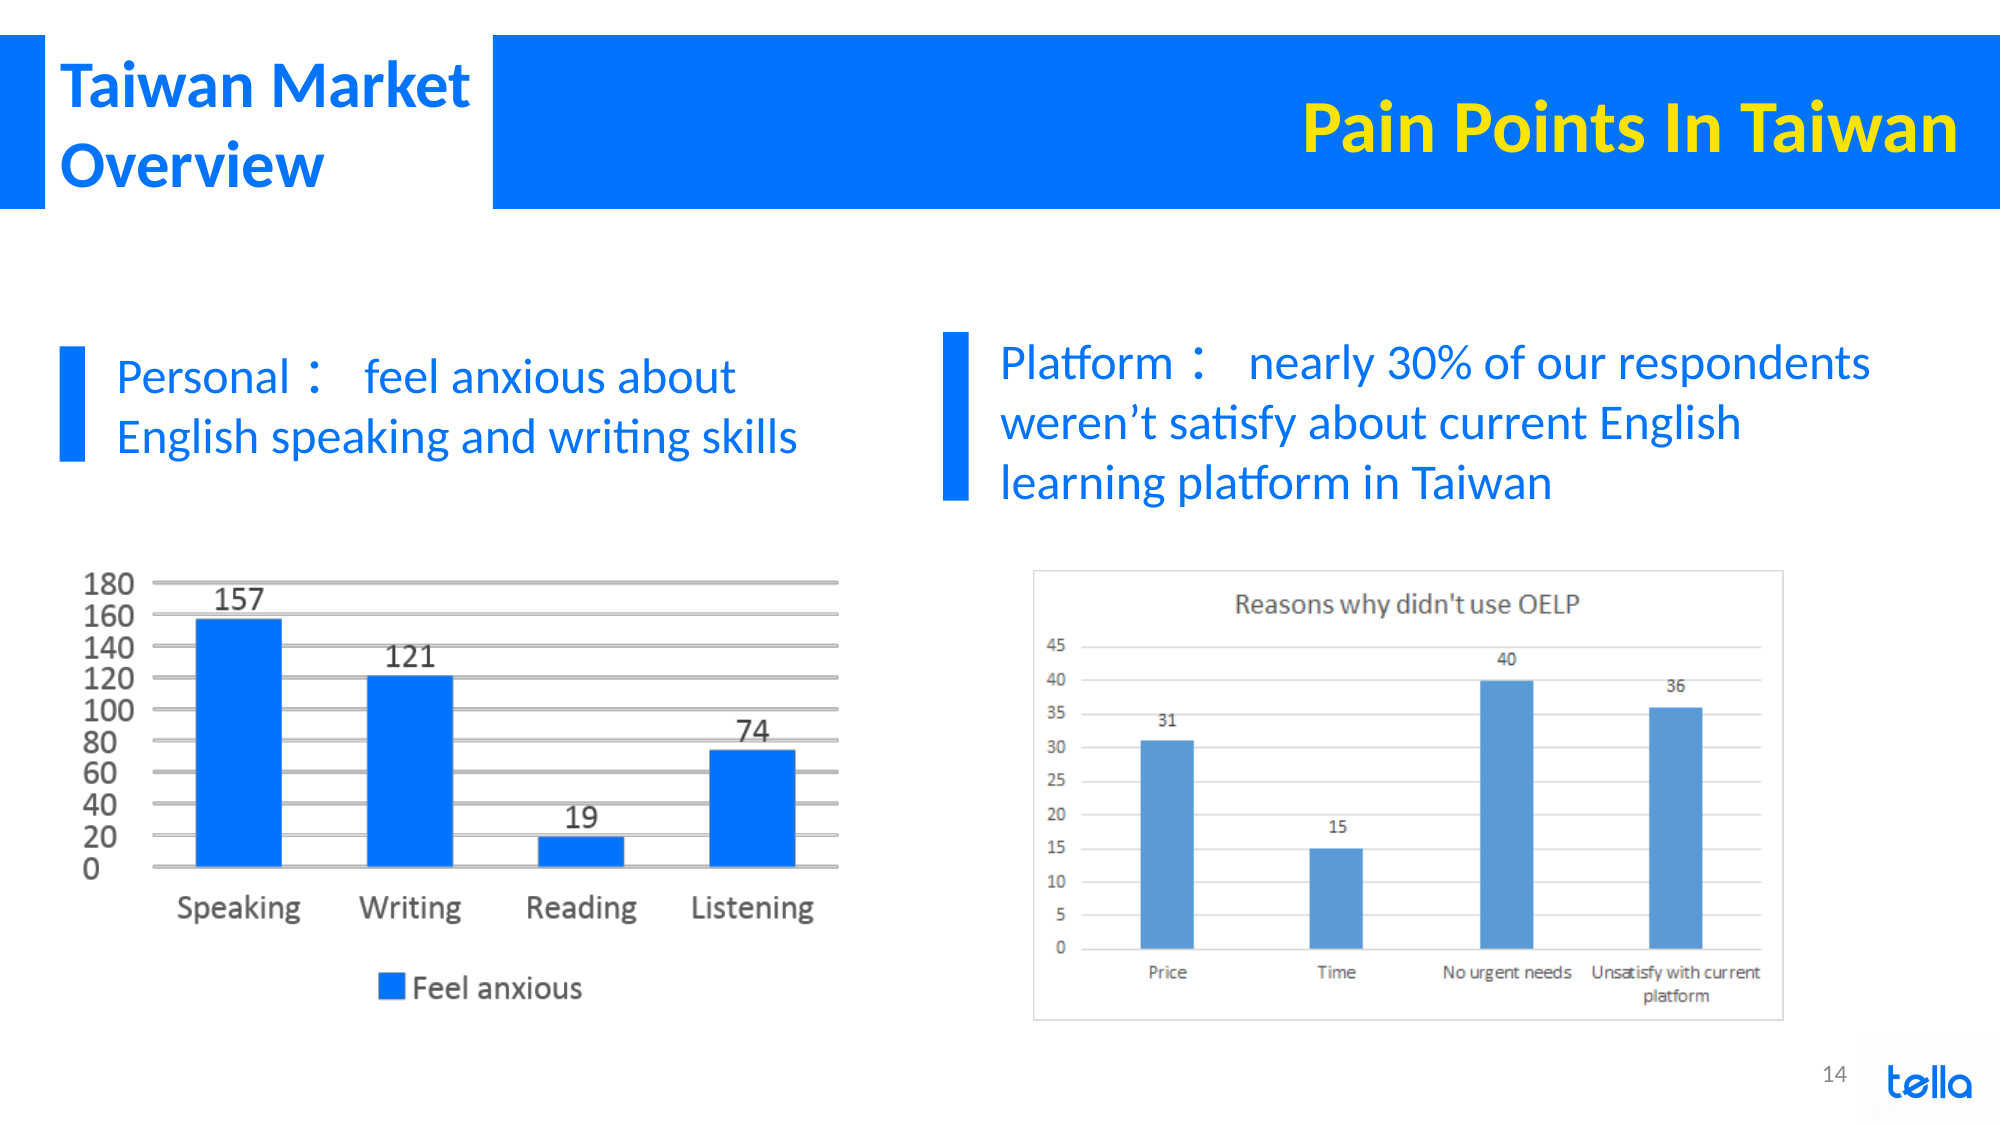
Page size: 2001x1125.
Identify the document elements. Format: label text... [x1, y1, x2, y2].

text_box [59, 346, 85, 462]
slide_number ‹#› [1412, 1042, 1854, 1103]
text_box [1975, 35, 2000, 209]
text_box [492, 35, 841, 209]
text_box [0, 35, 45, 209]
picture [1032, 569, 1784, 1021]
text_box Taiwan Market Overview [45, 33, 493, 211]
text_box [943, 332, 969, 501]
text_box Pain Points In Taiwan [841, 33, 1975, 211]
text_box Platform：nearly 30% of our respondents weren’t satisfy about current English learning platform in Taiwan [985, 321, 1890, 513]
text_box Personal：feel anxious about English speaking and writing skills [101, 335, 876, 473]
picture [44, 545, 876, 1045]
picture [1859, 1038, 2000, 1125]
